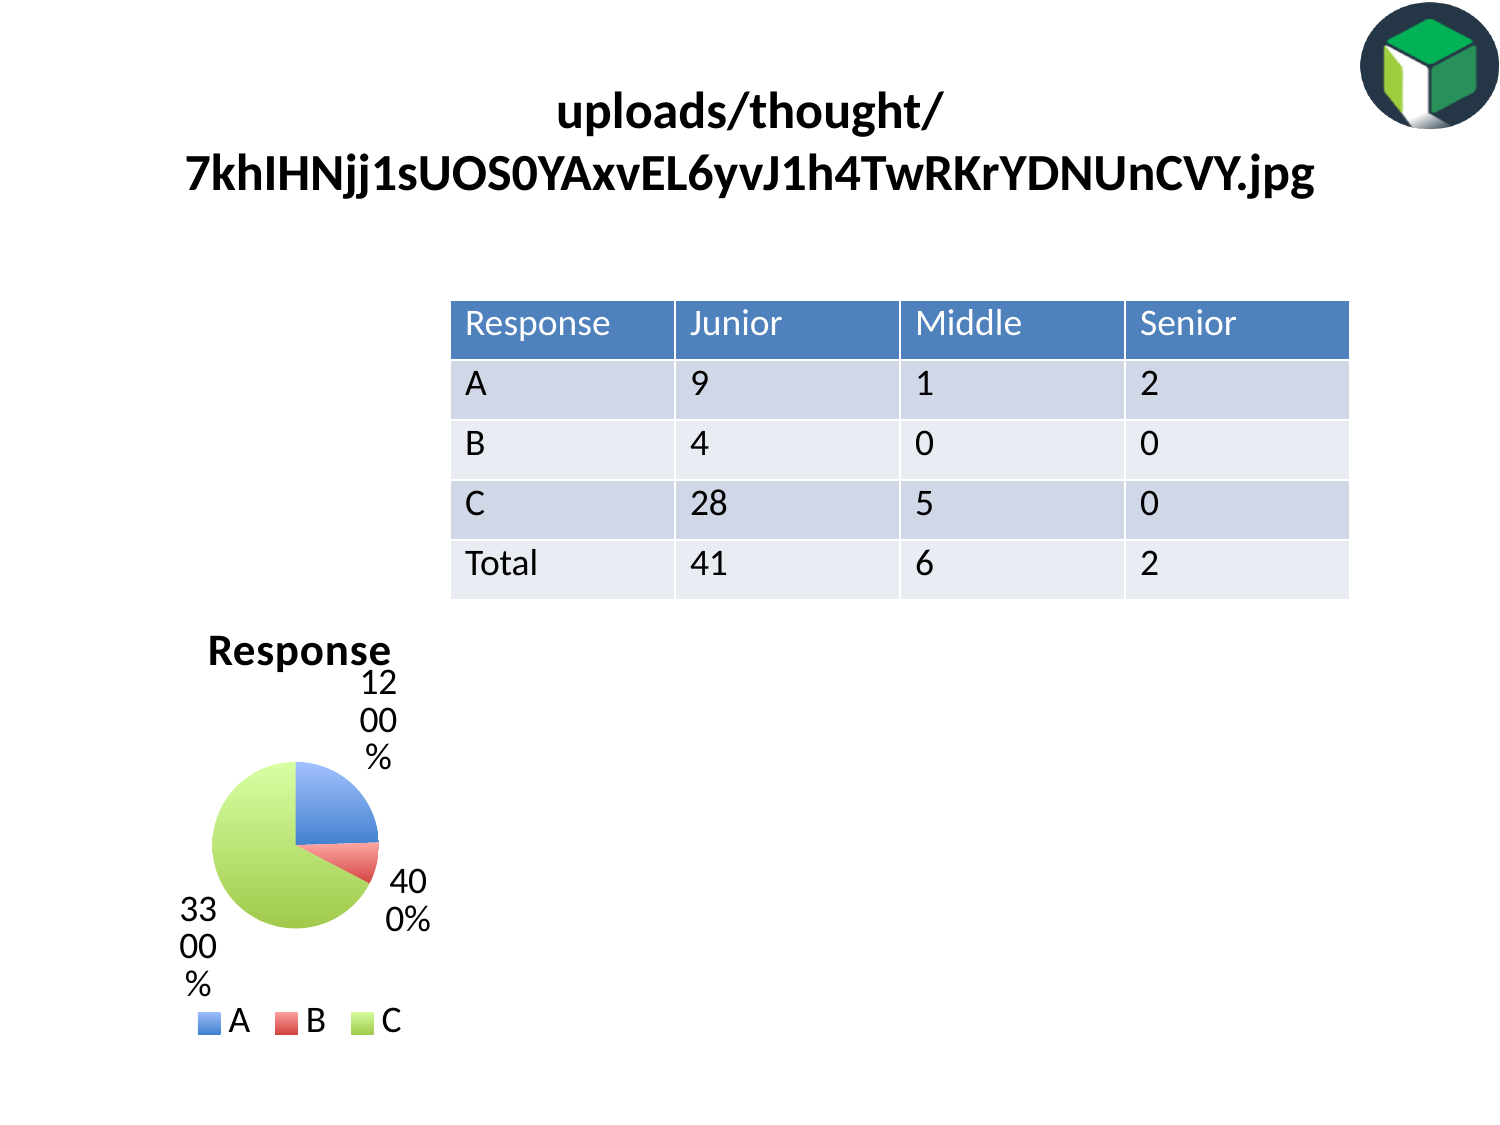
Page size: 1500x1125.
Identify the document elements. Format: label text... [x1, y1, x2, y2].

table_cell 5 [901, 481, 1124, 539]
table_header Middle [901, 301, 1124, 359]
table_cell 0 [901, 421, 1124, 479]
table_cell 41 [676, 541, 899, 599]
table_header Response [451, 301, 674, 359]
table_cell 2 [1126, 541, 1349, 599]
table_cell 0 [1126, 481, 1349, 539]
table_cell 28 [676, 481, 899, 539]
table_cell Total [451, 541, 674, 599]
table_cell B [451, 421, 674, 479]
chart [149, 599, 451, 1051]
table_cell 4 [676, 421, 899, 479]
title uploads/thought/7khIHNjj1sUOS0YAxvEL6yvJ1h4TwRKrYDNUnCVY.jpg [75, 45, 1425, 233]
table_cell 9 [676, 361, 899, 419]
table_cell 1 [901, 361, 1124, 419]
table_cell 0 [1126, 421, 1349, 479]
table_header Senior [1126, 301, 1349, 359]
table_cell 2 [1126, 361, 1349, 419]
table_cell A [451, 361, 674, 419]
table_cell 6 [901, 541, 1124, 599]
table_header Junior [676, 301, 899, 359]
picture [1360, 2, 1499, 130]
table_cell C [451, 481, 674, 539]
